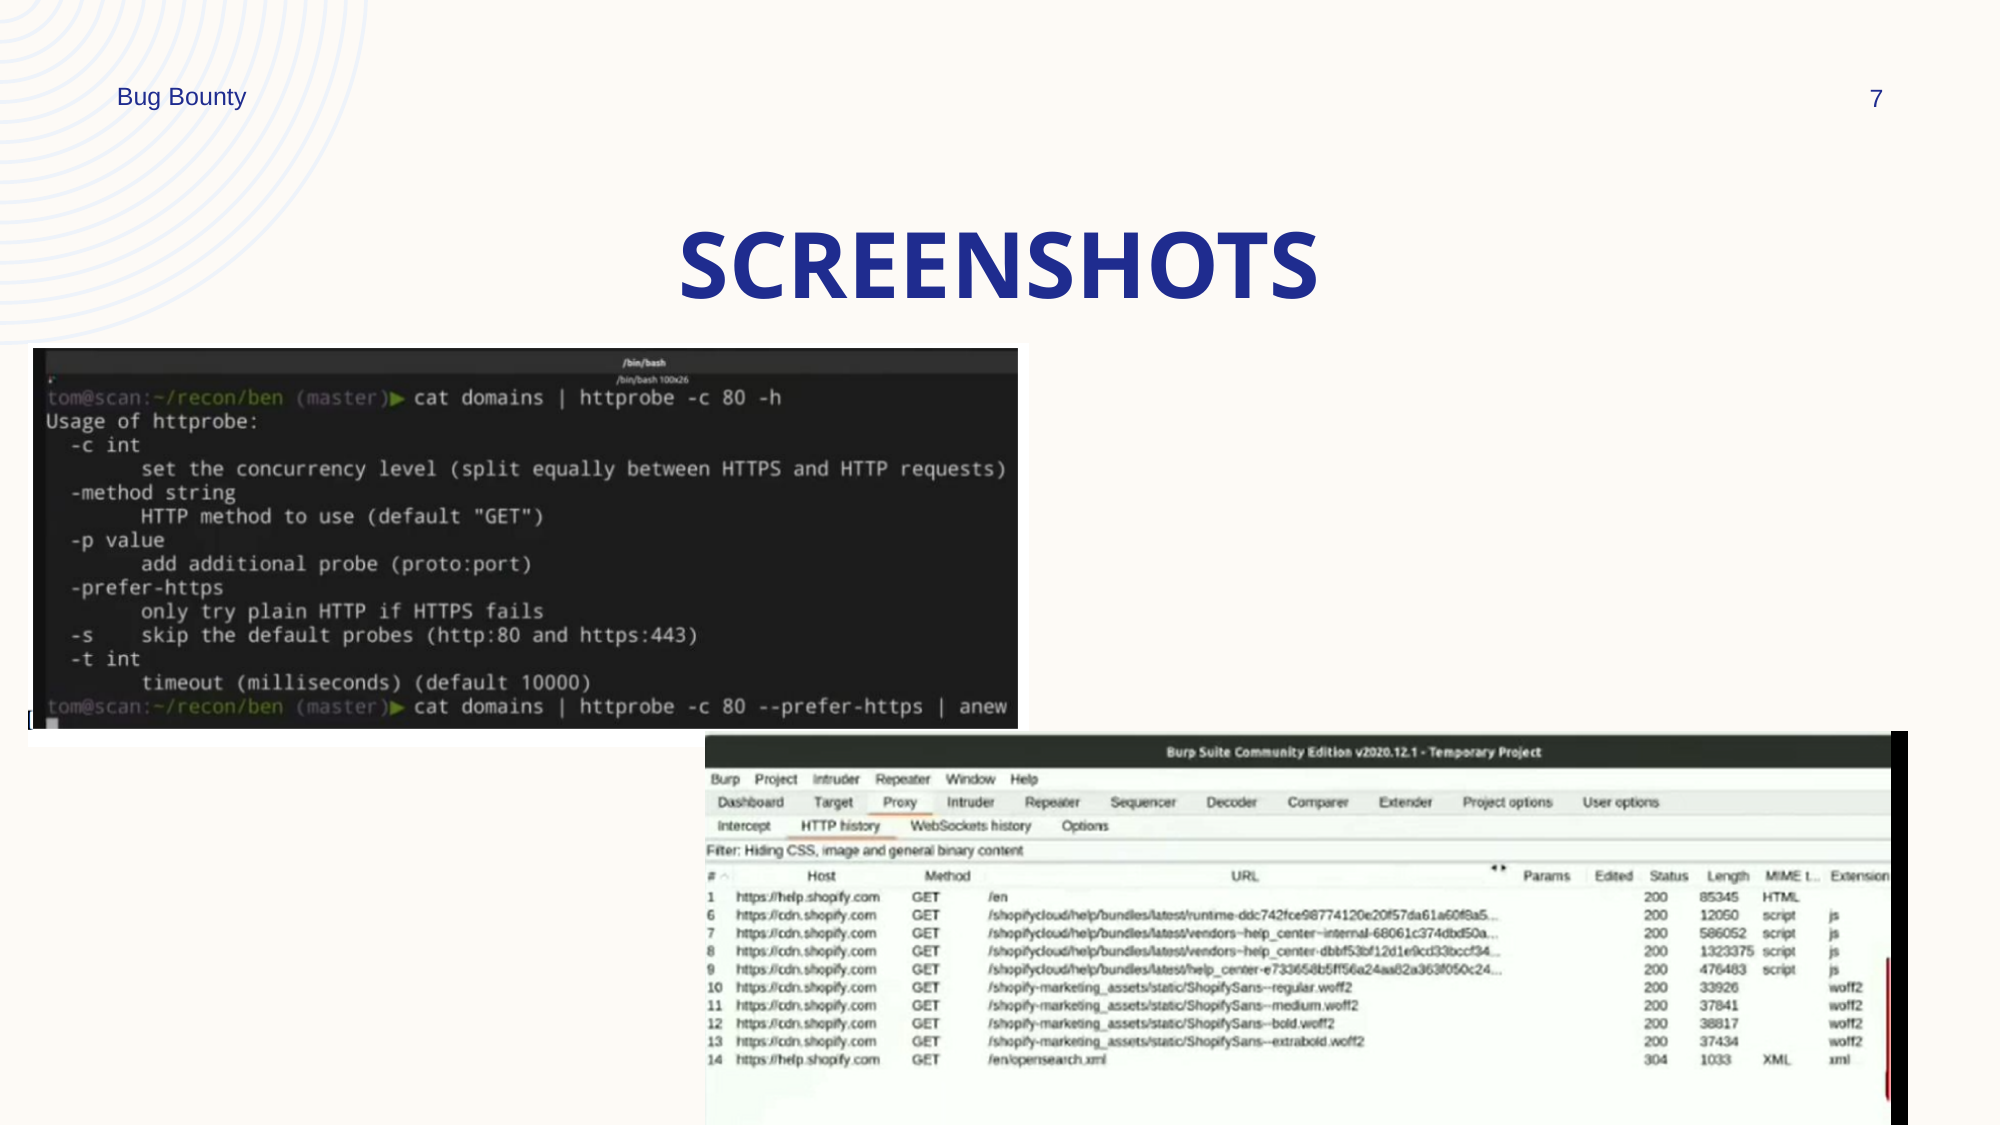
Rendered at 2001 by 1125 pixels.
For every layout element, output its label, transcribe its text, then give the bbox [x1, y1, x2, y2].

title Screenshots [124, 199, 1875, 326]
text_box Bug Bounty [101, 72, 627, 118]
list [28, 343, 1029, 747]
slide_number 7 [1795, 75, 1958, 120]
picture [705, 731, 1908, 1125]
